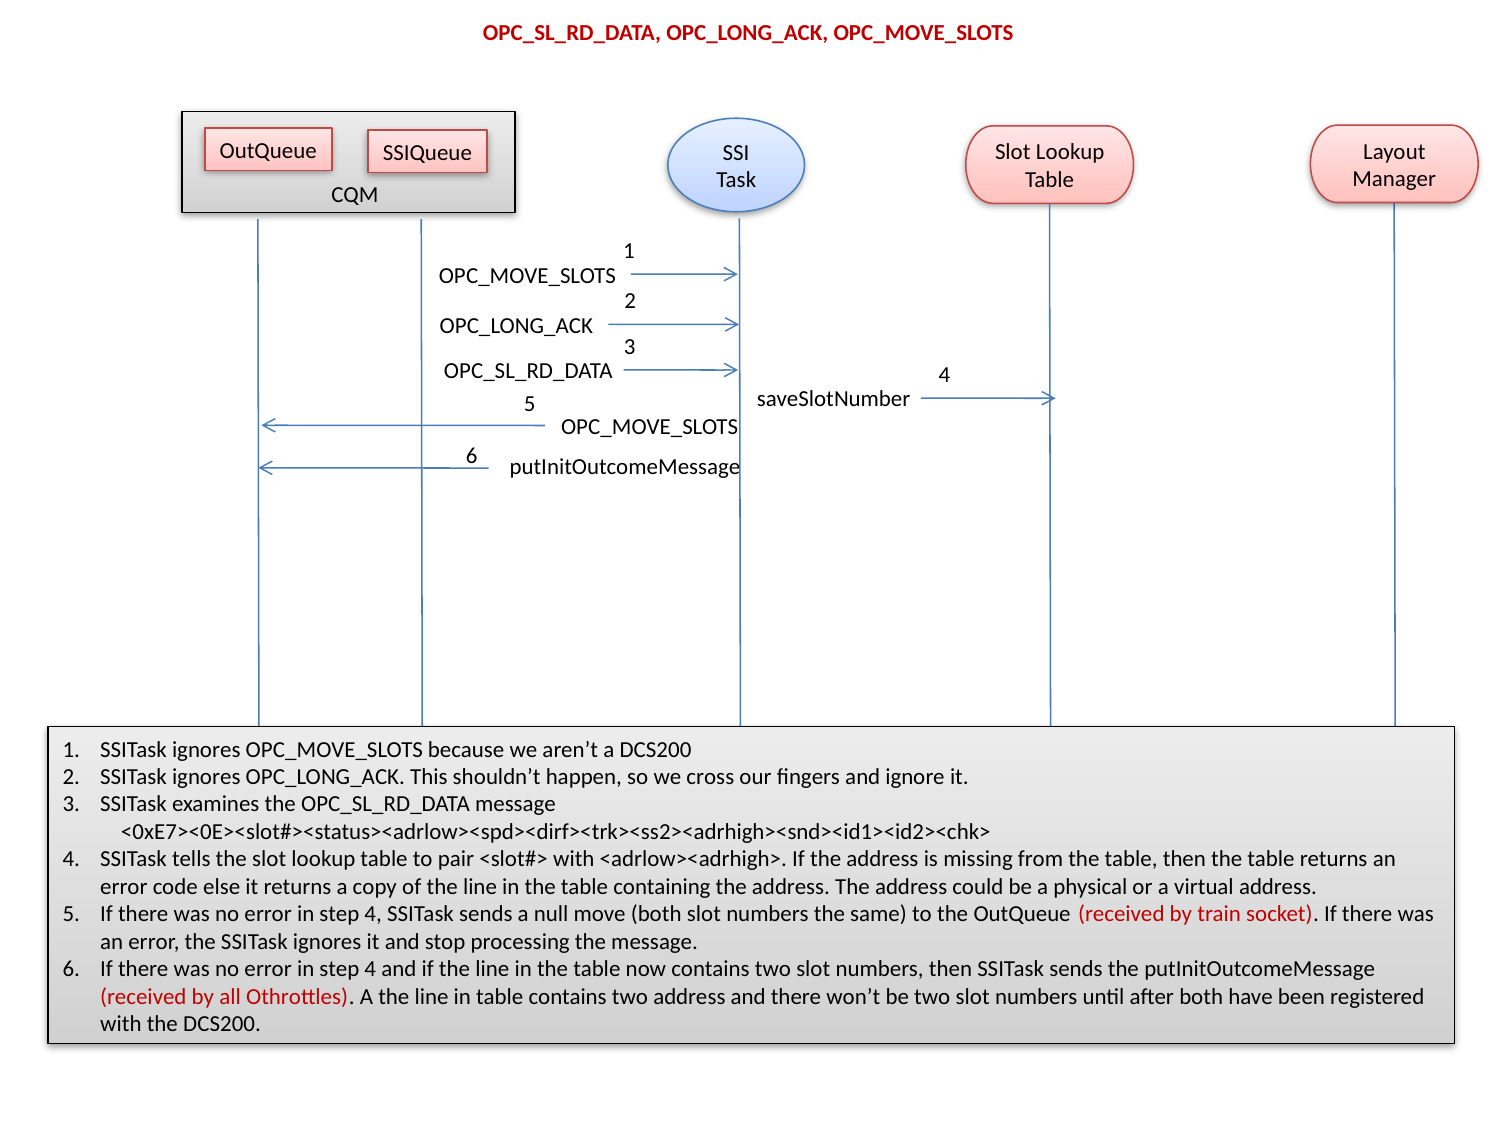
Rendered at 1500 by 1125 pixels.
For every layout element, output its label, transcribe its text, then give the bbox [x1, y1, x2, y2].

text_box SSITask ignores OPC_MOVE_SLOTS because we aren’t a DCS200 SSITask ignores OPC_LONG_ACK. This shouldn’t happen, so we cross our fingers and ignore it. SSITask examines the OPC_SL_RD_DATA message <0xE7><0E><slot#><status><adrlow><spd><dirf><trk><ss2><adrhigh><snd><id1><id2><chk> SSITask tells the slot lookup table to pair <slot#> with <adrlow><adrhigh>. If the address is missing from the table, then the table returns an error code else it returns a copy of the line in the table containing the address. The address could be a physical or a virtual address. If there was no error in step 4, SSITask sends a null move (both slot numbers the same) to the OutQueue (received by train socket). If there was an error, the SSITask ignores it and stop processing the message. If there was no error in step 4 and if the line in the table now contains two slot numbers, then SSITask sends the putInitOutcomeMessage (received by all Othrottles). A the line in table contains two address and there won’t be two slot numbers until after both have been registered with the DCS200. [47, 726, 1455, 1044]
text_box 2 [609, 278, 652, 321]
text_box OutQueue [204, 127, 333, 171]
text_box SSI Task [667, 117, 806, 213]
text_box 4 [923, 352, 966, 395]
text_box 1 [608, 228, 651, 271]
text_box OPC_SL_RD_DATA [429, 348, 628, 391]
text_box Slot Lookup Table [964, 125, 1135, 205]
text_box [181, 111, 516, 213]
text_box 6 [451, 435, 494, 476]
text_box Layout Manager [1309, 124, 1479, 204]
text_box CQM [316, 172, 394, 215]
text_box OPC_SL_RD_DATA, OPC_LONG_ACK, OPC_MOVE_SLOTS [40, 10, 1457, 53]
text_box 5 [509, 381, 552, 424]
text_box saveSlotNumber [742, 376, 926, 419]
text_box 3 [609, 330, 652, 367]
text_box OPC_MOVE_SLOTS [546, 403, 754, 443]
text_box putInitOutcomeMessage [494, 443, 756, 487]
text_box OPC_MOVE_SLOTS [424, 253, 631, 296]
text_box SSIQueue [367, 129, 488, 173]
text_box OPC_LONG_ACK [424, 303, 609, 346]
